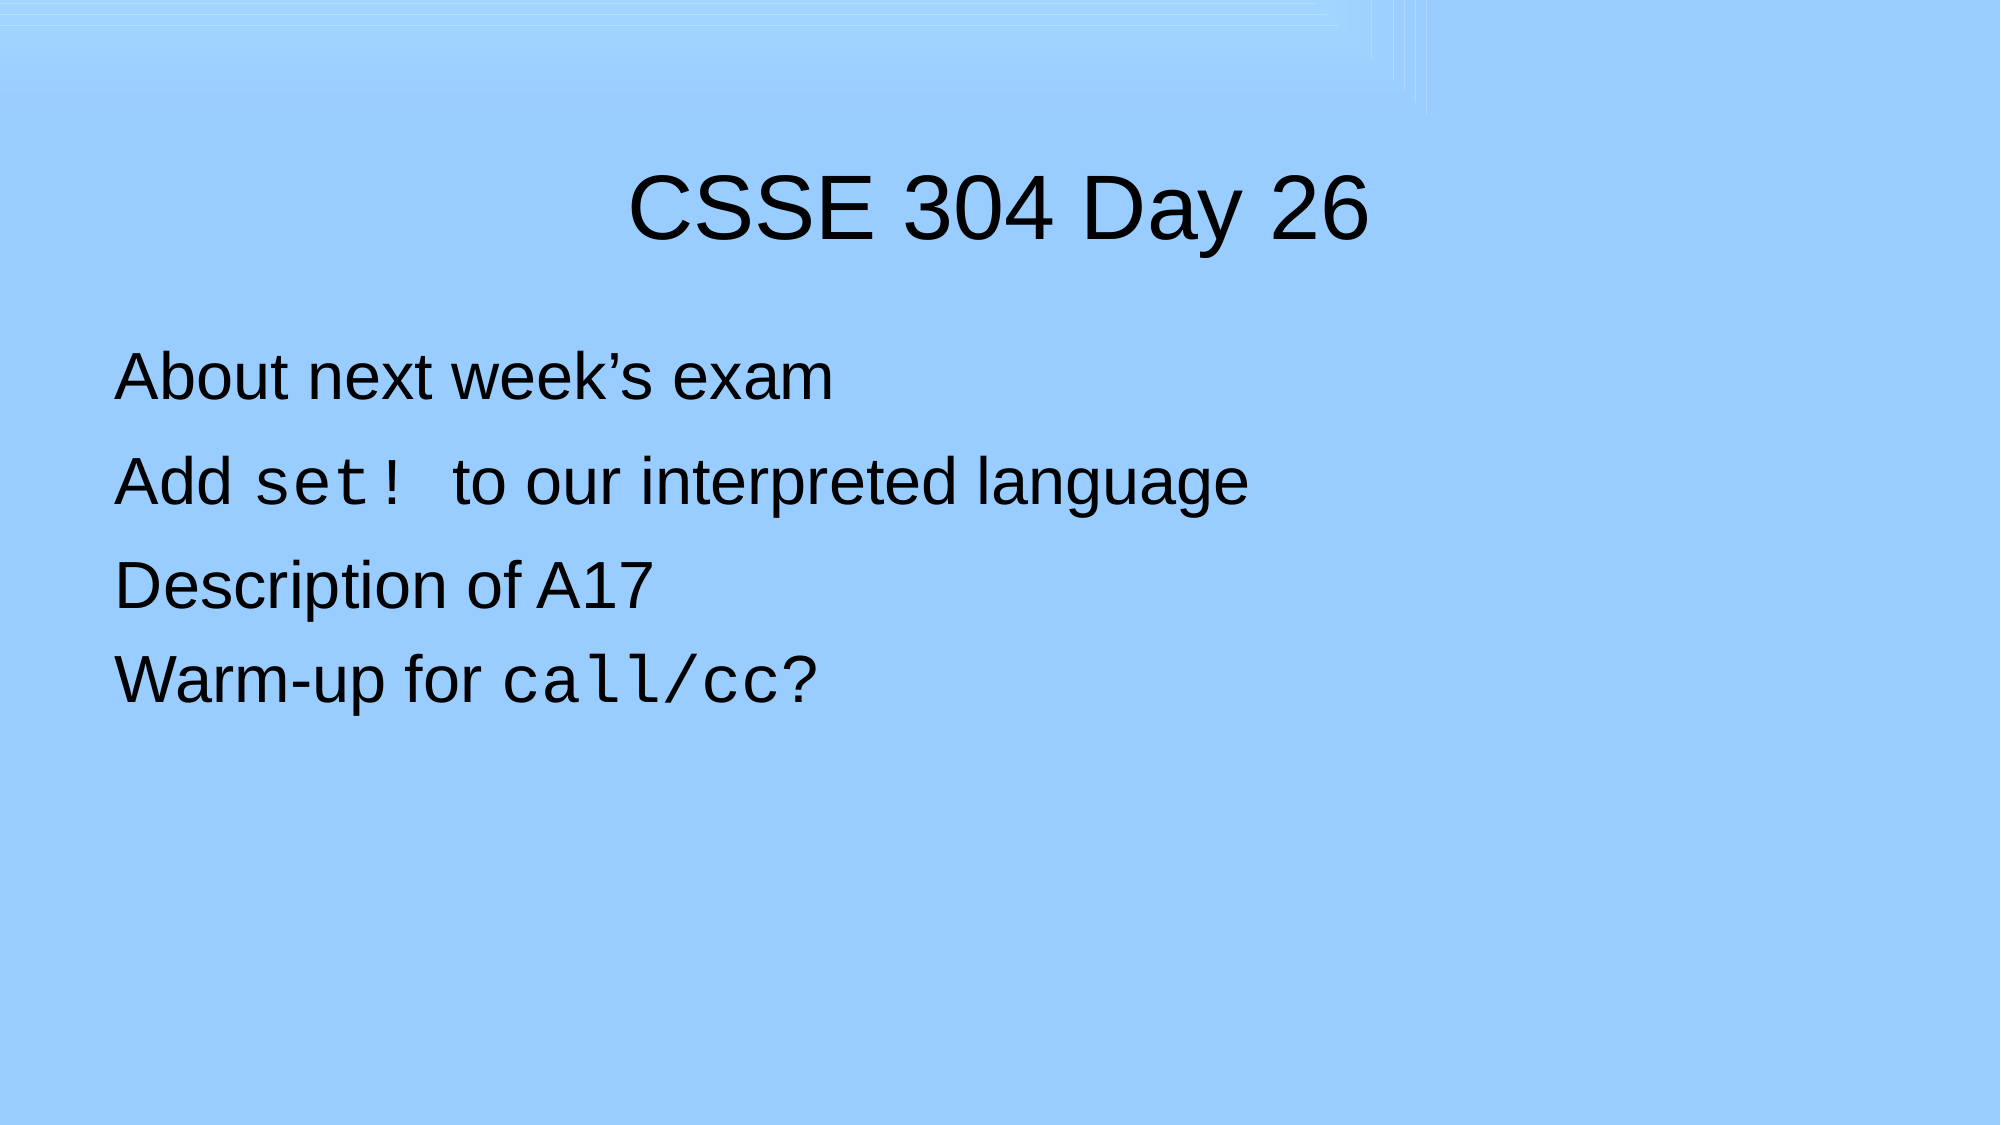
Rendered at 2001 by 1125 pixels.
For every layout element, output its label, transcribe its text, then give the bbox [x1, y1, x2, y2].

subtitle About next week’s exam Add set! to our interpreted language Description of A17 Warm-up for call/cc? [99, 324, 1526, 938]
title CSSE 304 Day 26 [362, 124, 1638, 281]
